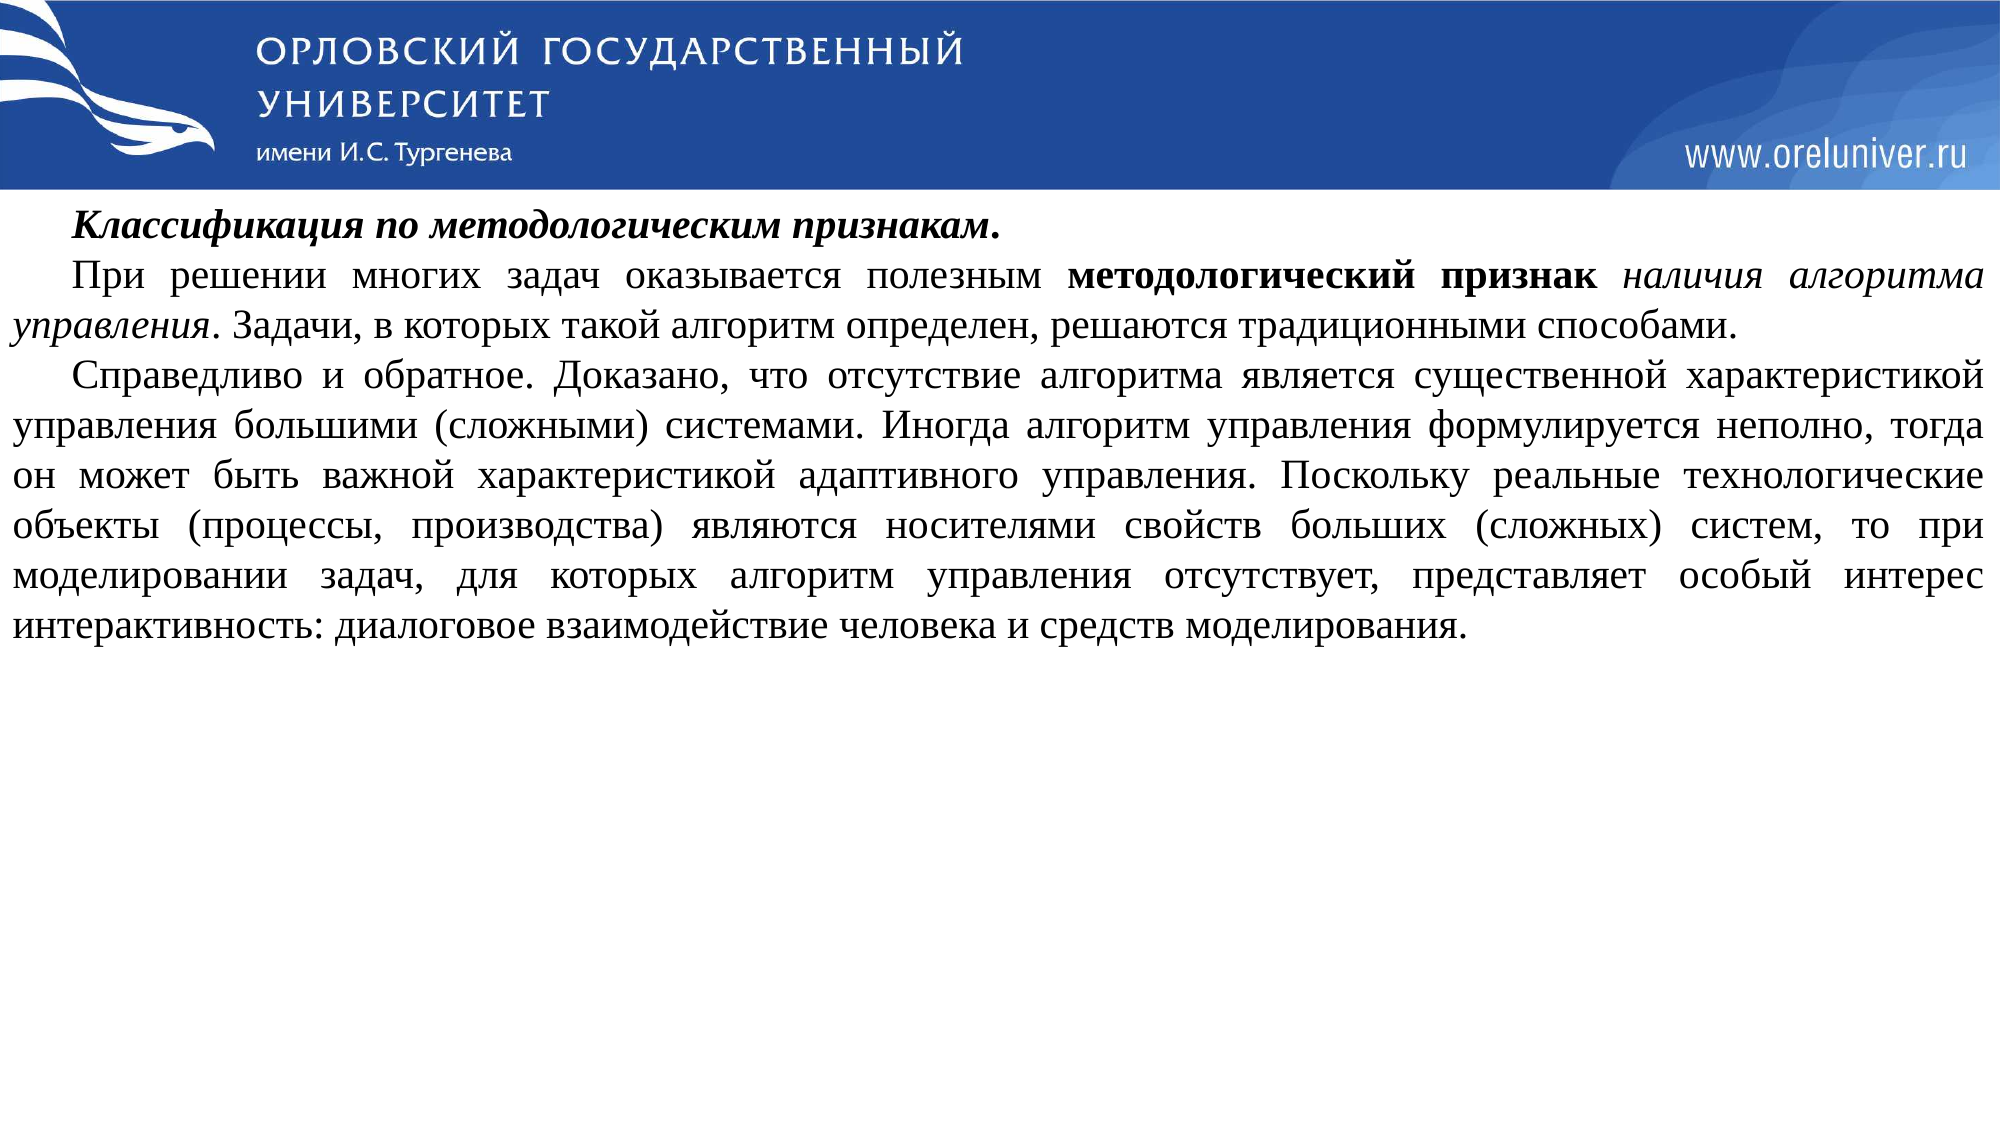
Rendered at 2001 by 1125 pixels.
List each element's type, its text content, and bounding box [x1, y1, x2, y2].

text_box Классификация по методологическим признакам. При решении многих задач оказывается полезным методологический признак наличия алгоритма управления. Задачи, в которых такой алгоритм определен, решаются традиционными способами. Справедливо и обратное. Доказано, что отсутствие алгоритма является существенной характеристикой управления большими (сложными) системами. Иногда алгоритм управления формулируется неполно, тогда он может быть важной характеристикой адаптивного управления. Поскольку реальные технологические объекты (процессы, производства) являются носителями свойств больших (сложных) систем, то при моделировании задач, для которых алгоритм управления отсутствует, представляет особый интерес интерактивность: диалоговое взаимодействие человека и средств моделирования. [0, 190, 2000, 655]
picture [0, 0, 2000, 190]
